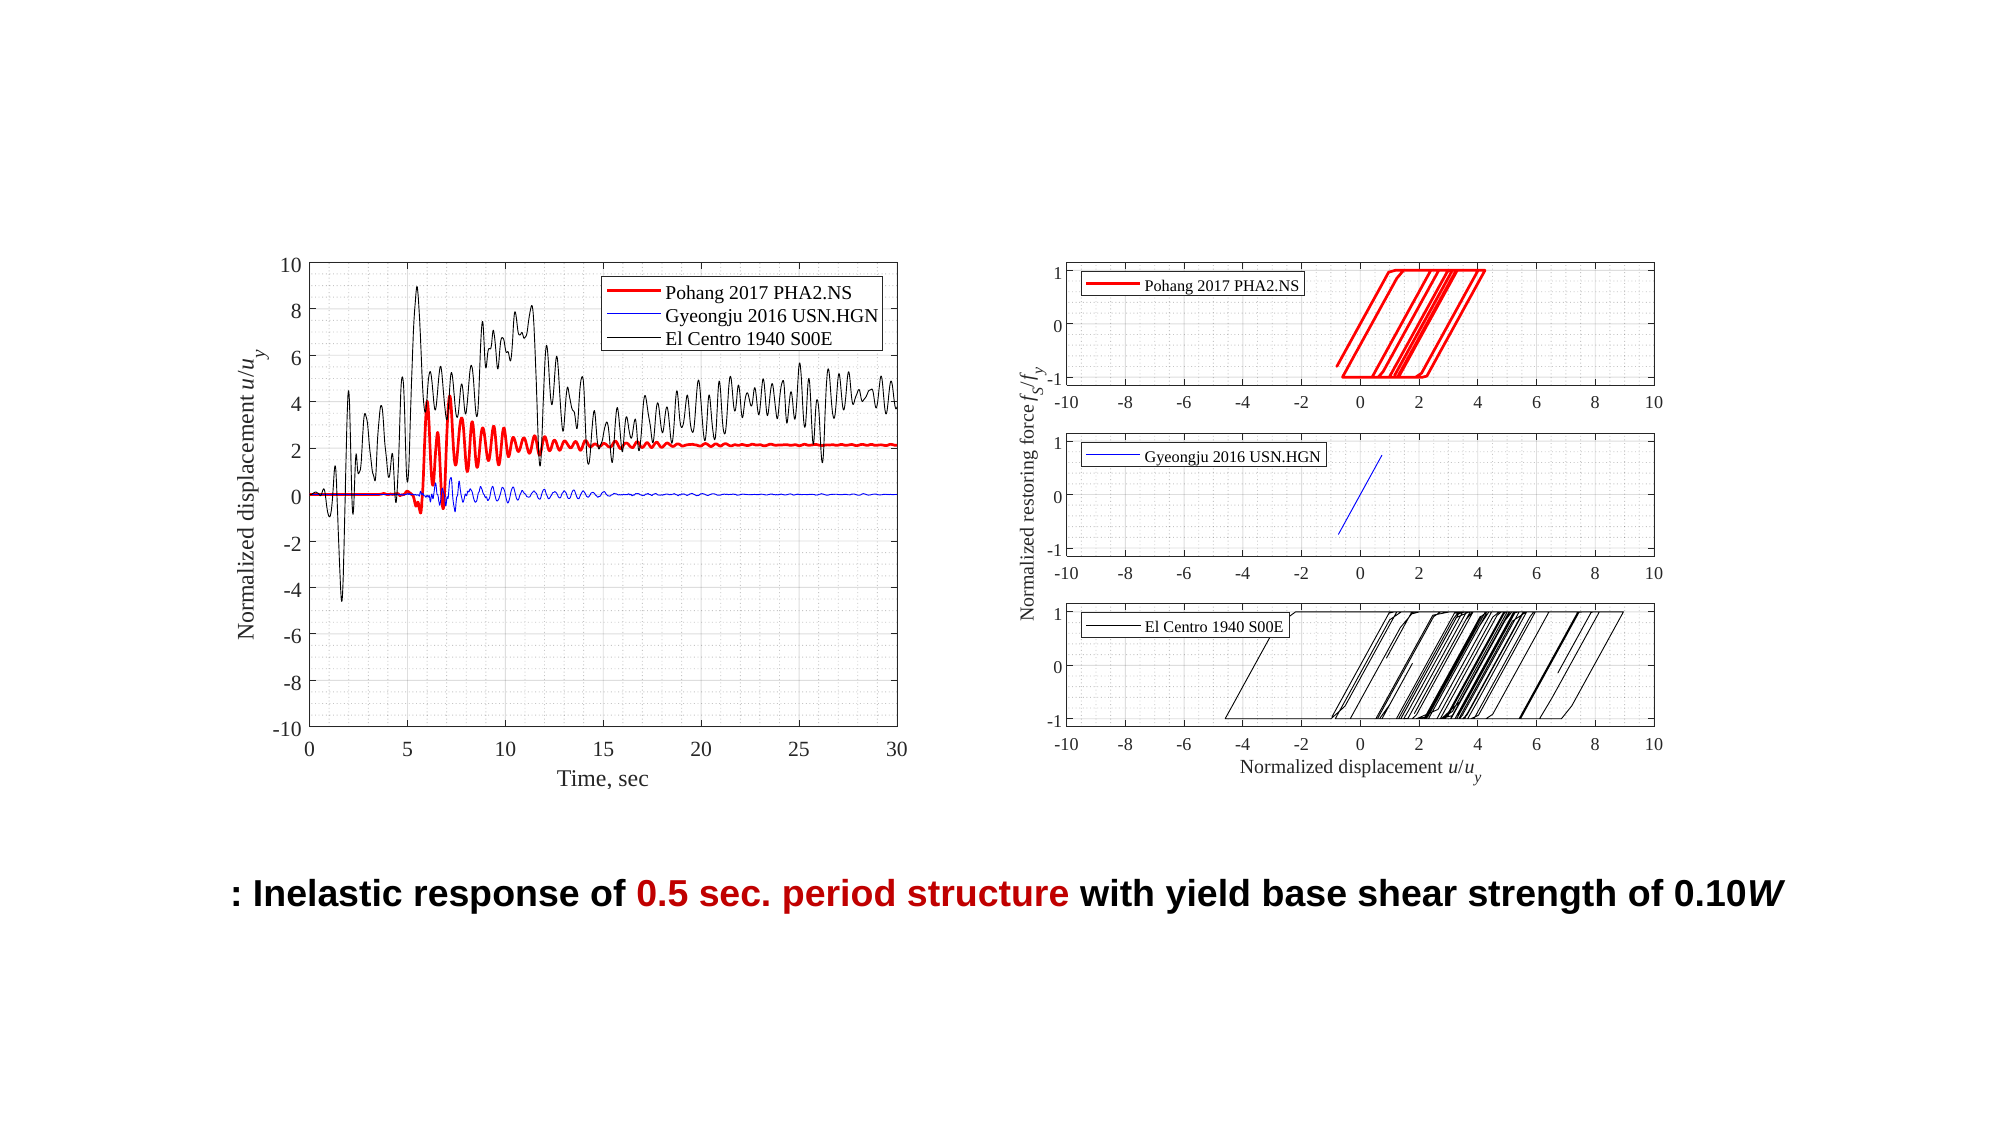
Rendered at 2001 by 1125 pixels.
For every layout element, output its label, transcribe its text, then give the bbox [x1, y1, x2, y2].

text_box : Inelastic response of 0.5 sec. period structure with yield base shear strength of 0.10W [190, 861, 1822, 921]
picture [211, 219, 1726, 789]
